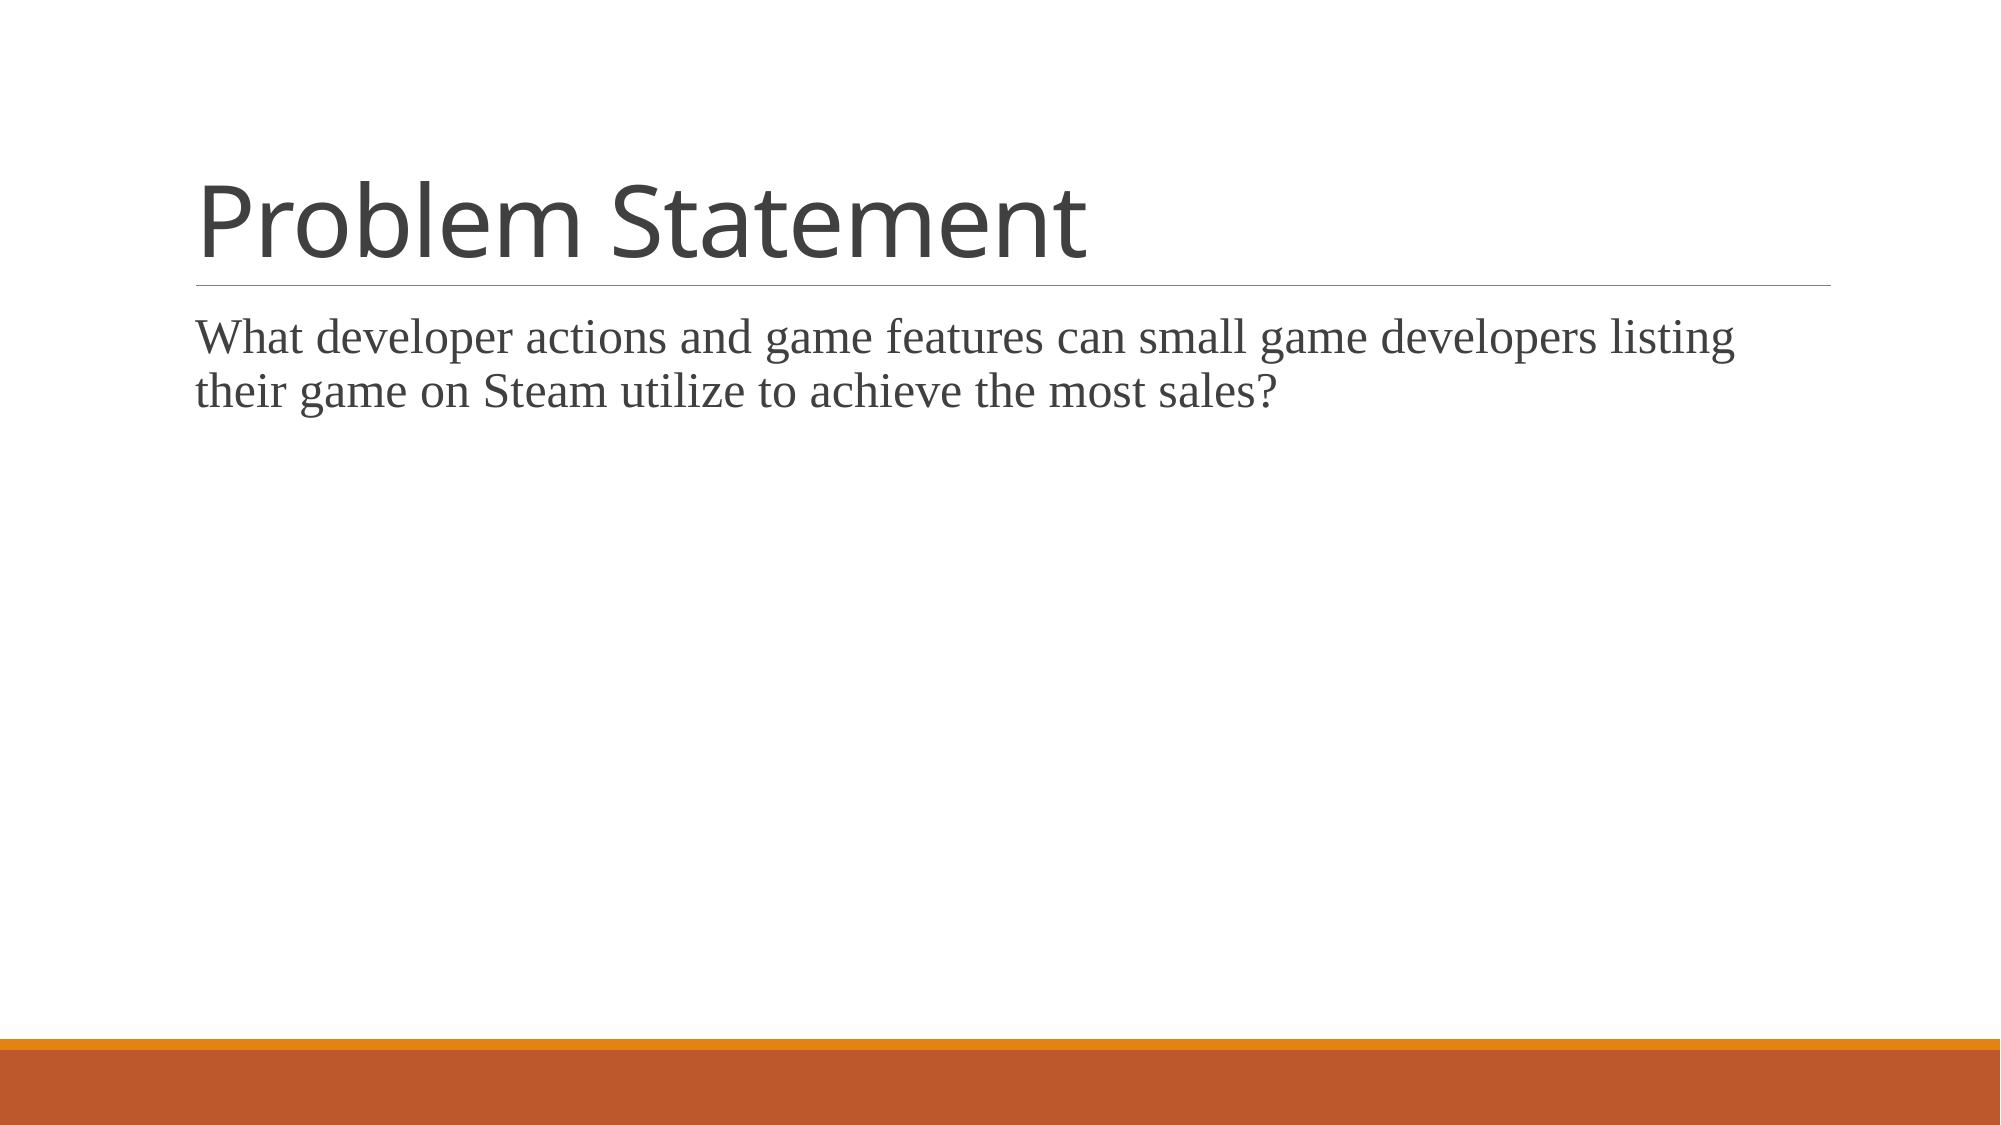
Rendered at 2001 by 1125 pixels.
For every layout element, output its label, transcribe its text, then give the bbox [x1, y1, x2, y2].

title Problem Statement [180, 47, 1830, 285]
list What developer actions and game features can small game developers listing their game on Steam utilize to achieve the most sales? [180, 302, 1830, 963]
